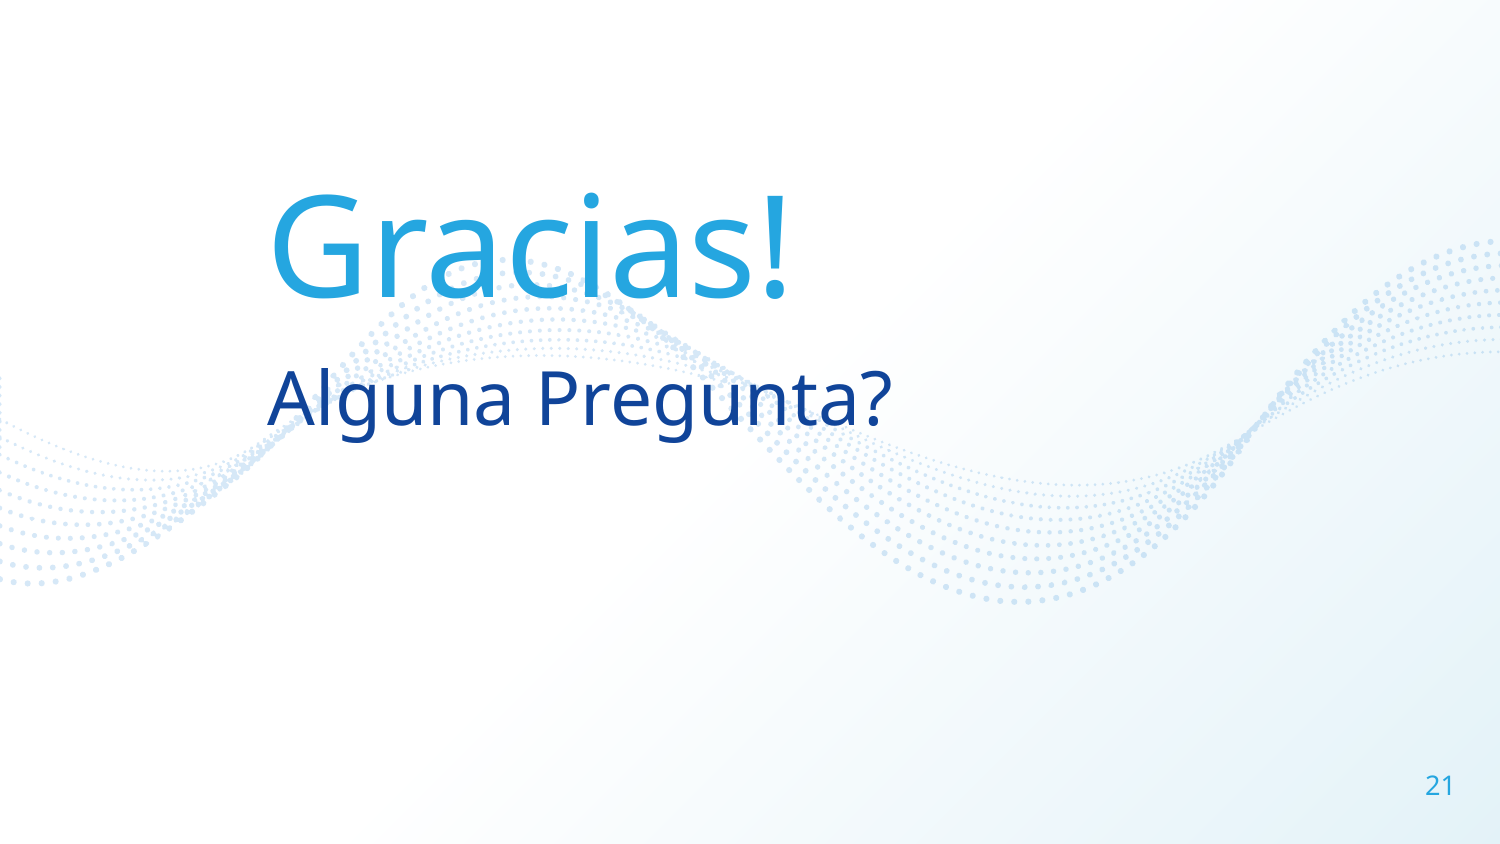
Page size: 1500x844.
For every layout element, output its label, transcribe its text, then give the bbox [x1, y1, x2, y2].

subtitle Alguna Pregunta? [267, 336, 1234, 696]
slide_number 21 [1366, 754, 1457, 819]
title Gracias! [266, 168, 1234, 328]
